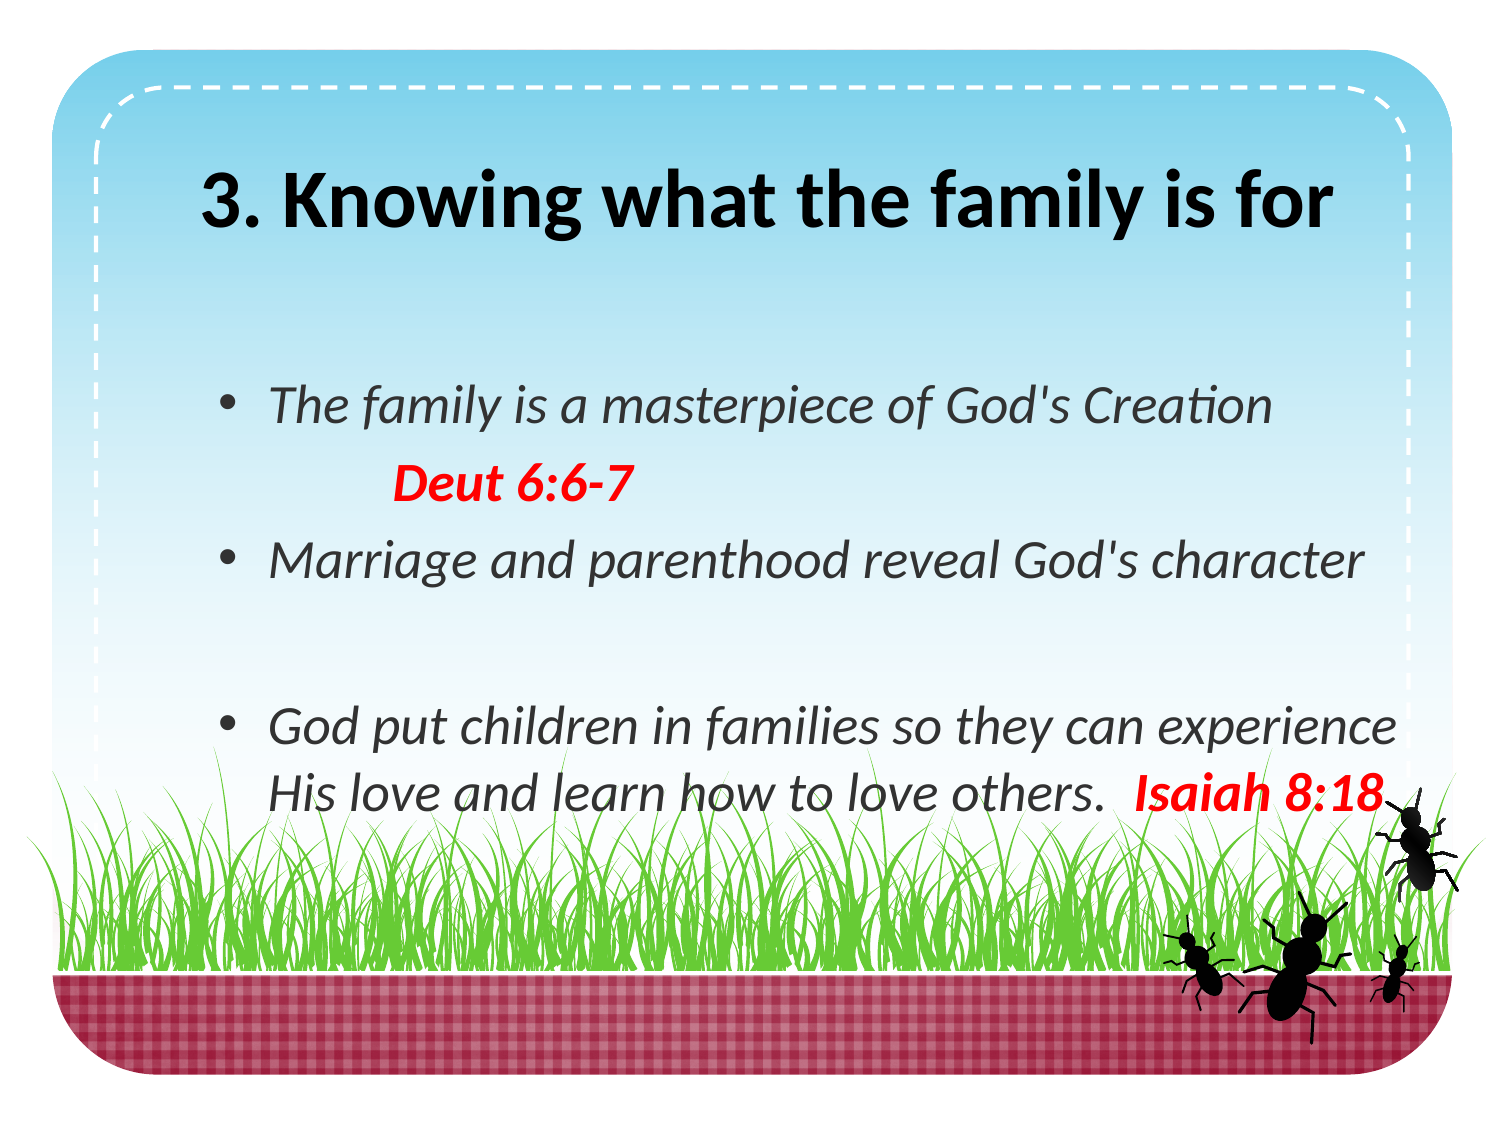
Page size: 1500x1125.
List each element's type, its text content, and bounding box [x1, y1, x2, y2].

list The family is a masterpiece of God's Creation Deut 6:6-7 Marriage and parenthood reveal God's character God put children in families so they can experience His love and learn how to love others. Isaiah 8:18 [123, 113, 1424, 847]
text_box 3. Knowing what the family is for [159, 137, 1376, 252]
